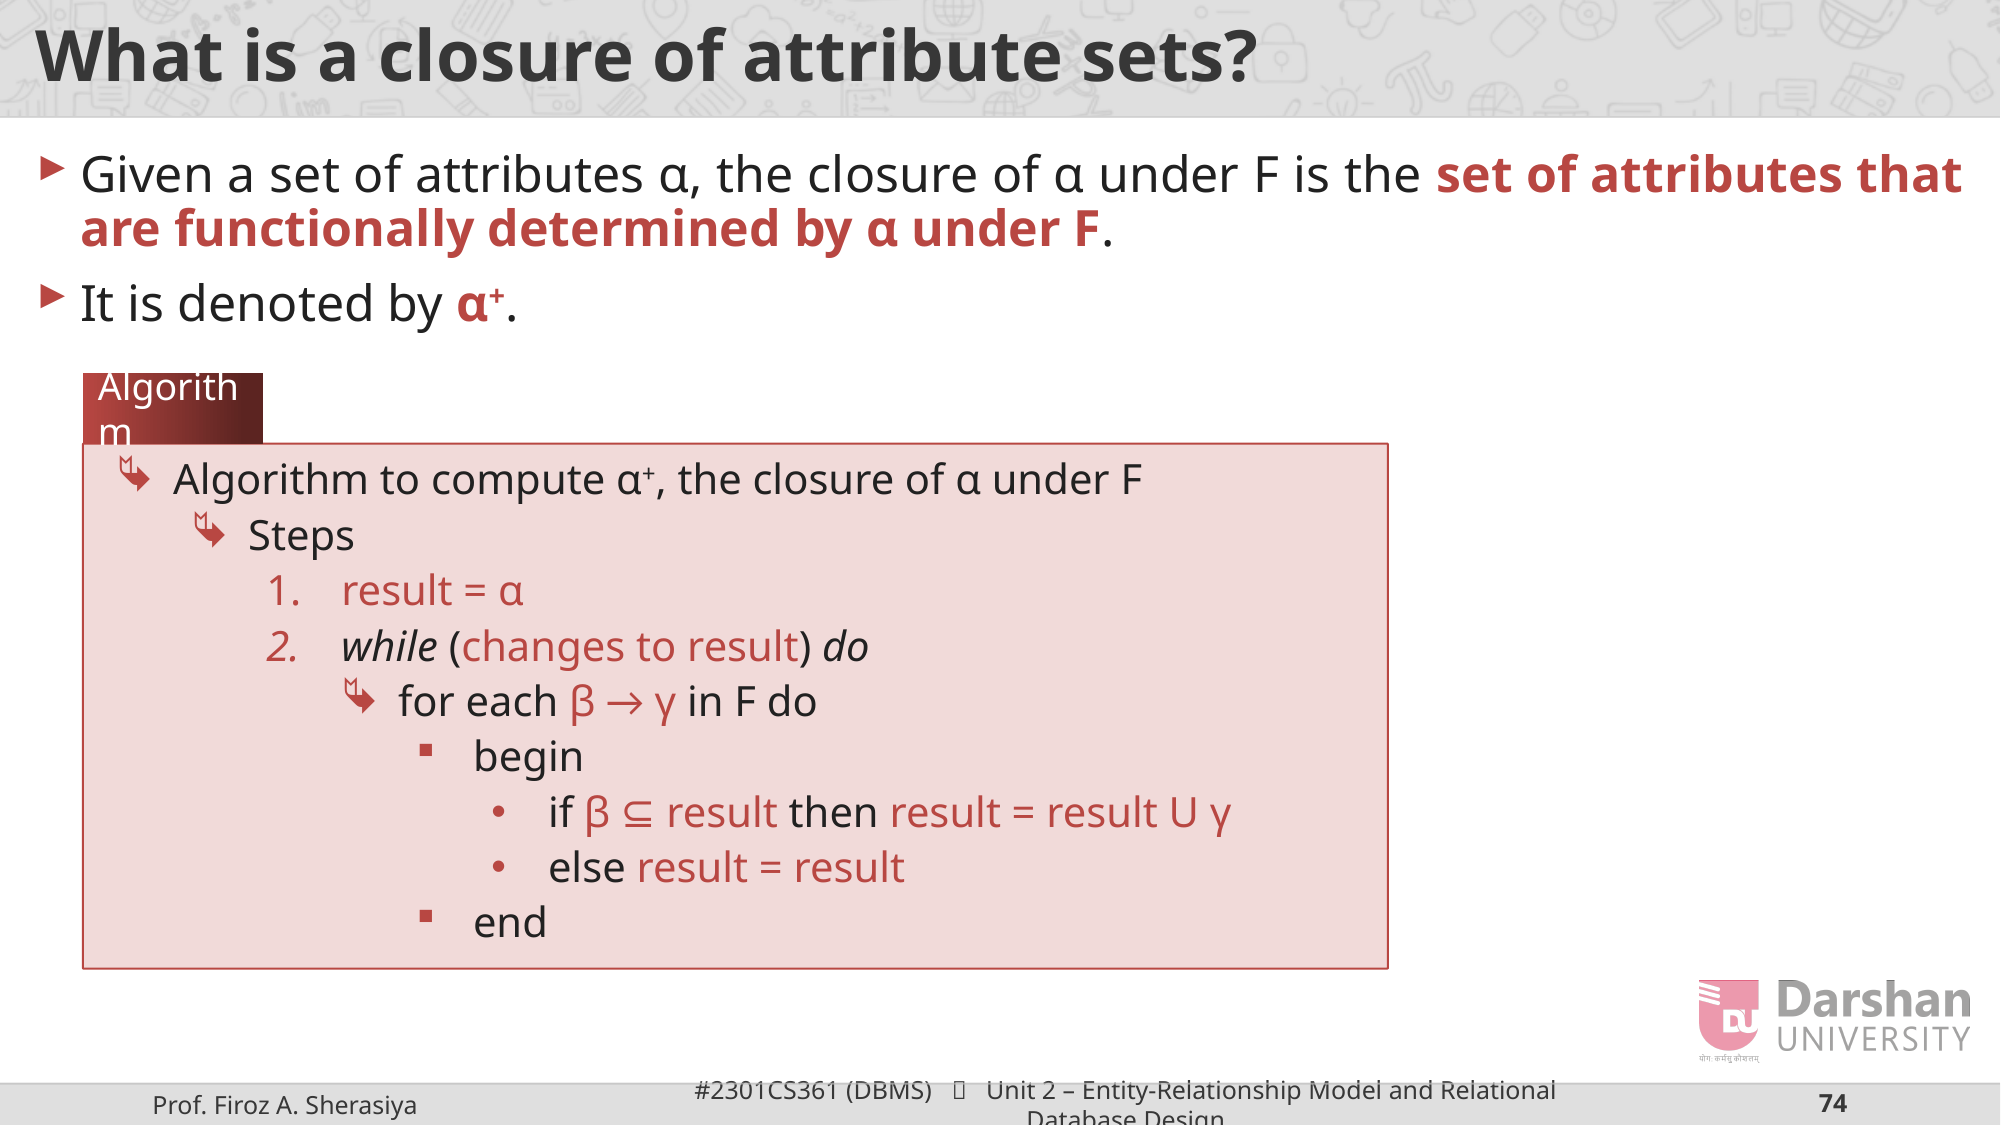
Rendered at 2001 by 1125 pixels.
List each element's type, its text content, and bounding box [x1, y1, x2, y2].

text_box Algorithm to compute α+, the closure of α under F Steps result = α while (changes to result) do for each β → γ in F do begin if β ⊆ result then result = result U γ else result = result end [82, 443, 1388, 969]
text_box Algorithm [82, 372, 263, 444]
title What is a closure of attribute sets? [0, 0, 2000, 117]
list Given a set of attributes α, the closure of α under F is the set of attributes that are functionally determined by α under F. It is denoted by α+. [21, 141, 1979, 1059]
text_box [1699, 1059, 1970, 1063]
